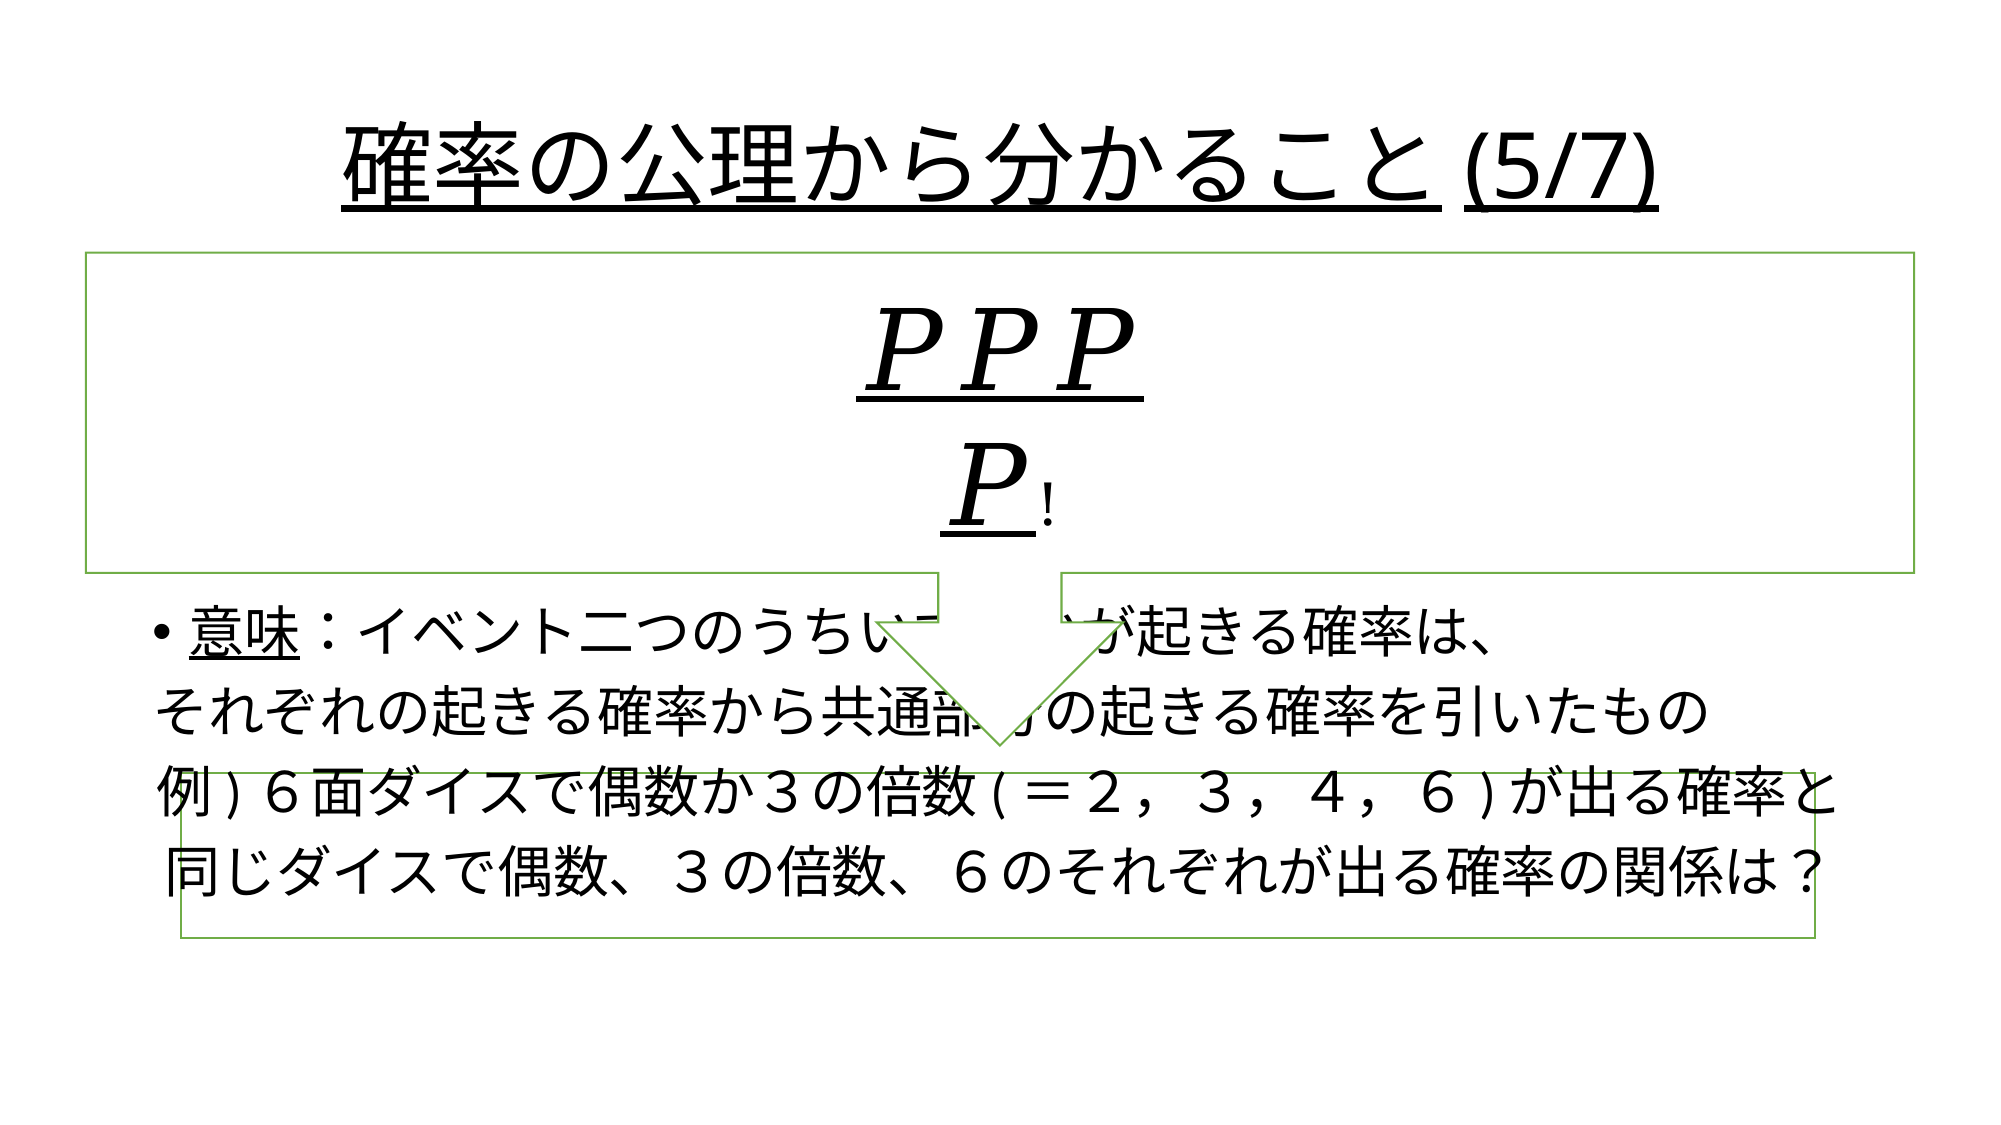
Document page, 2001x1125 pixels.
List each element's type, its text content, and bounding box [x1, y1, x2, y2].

text_box [180, 772, 1816, 939]
title 確率の公理から分かること(5/7) [137, 59, 1863, 251]
